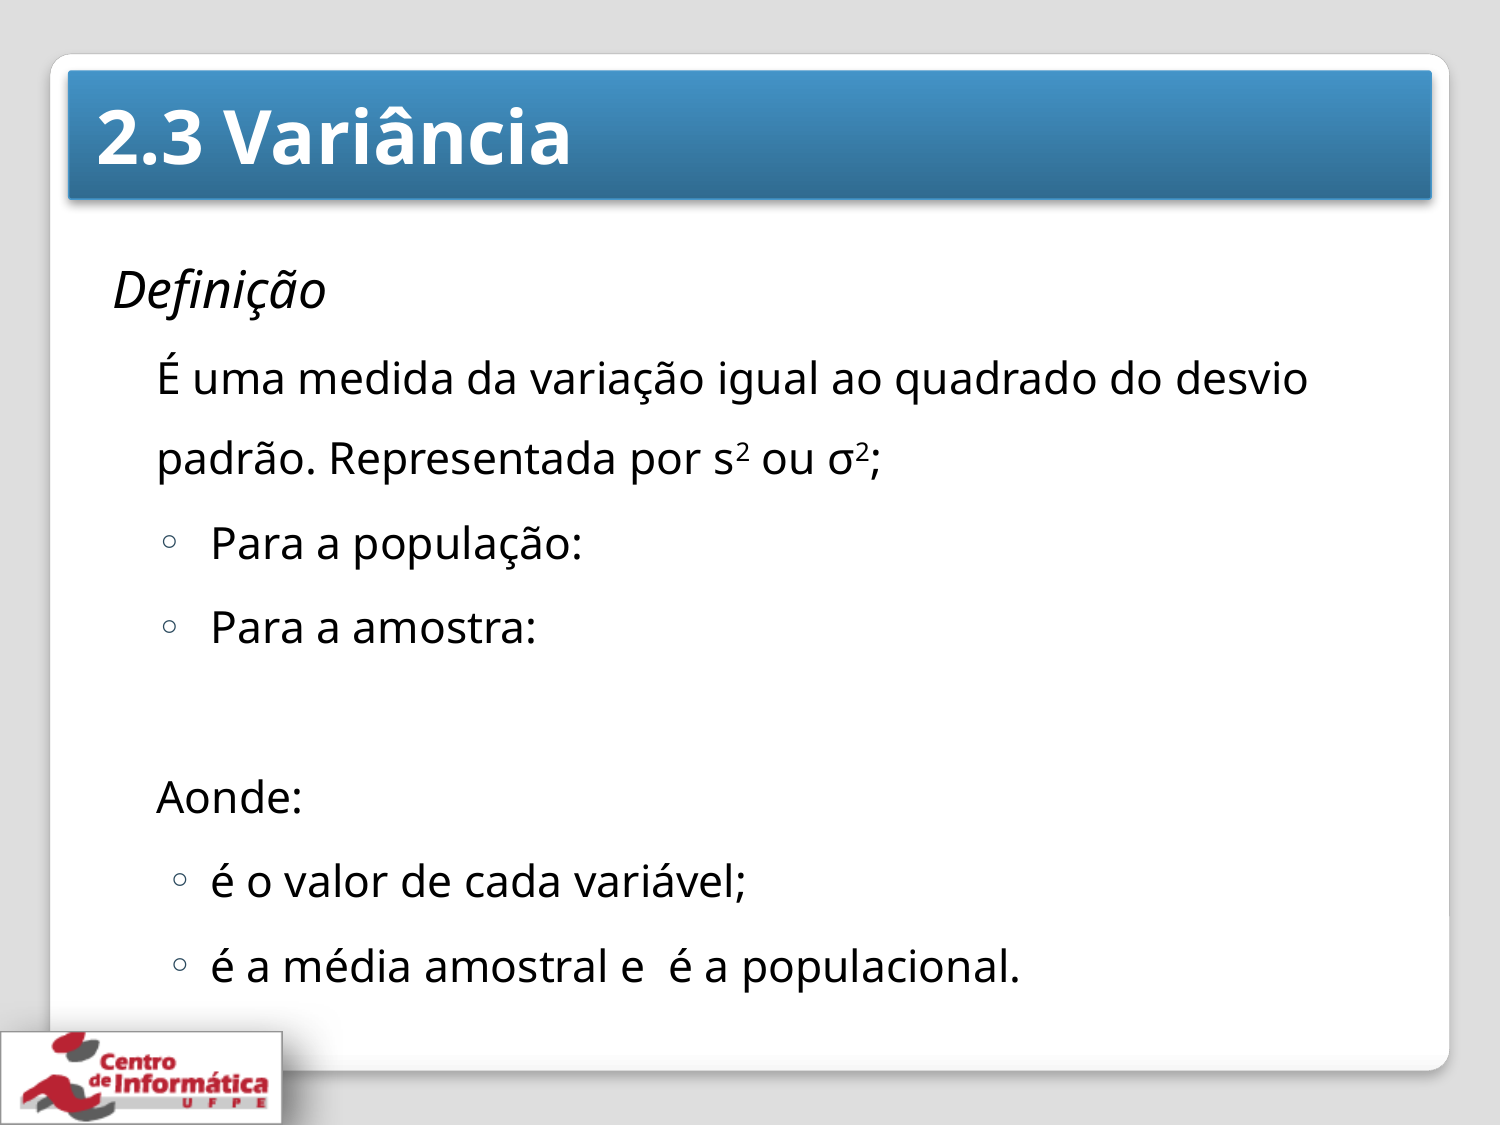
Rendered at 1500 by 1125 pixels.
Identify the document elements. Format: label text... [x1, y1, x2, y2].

title 2.3 Variância [82, 70, 1425, 200]
picture [0, 1031, 283, 1125]
